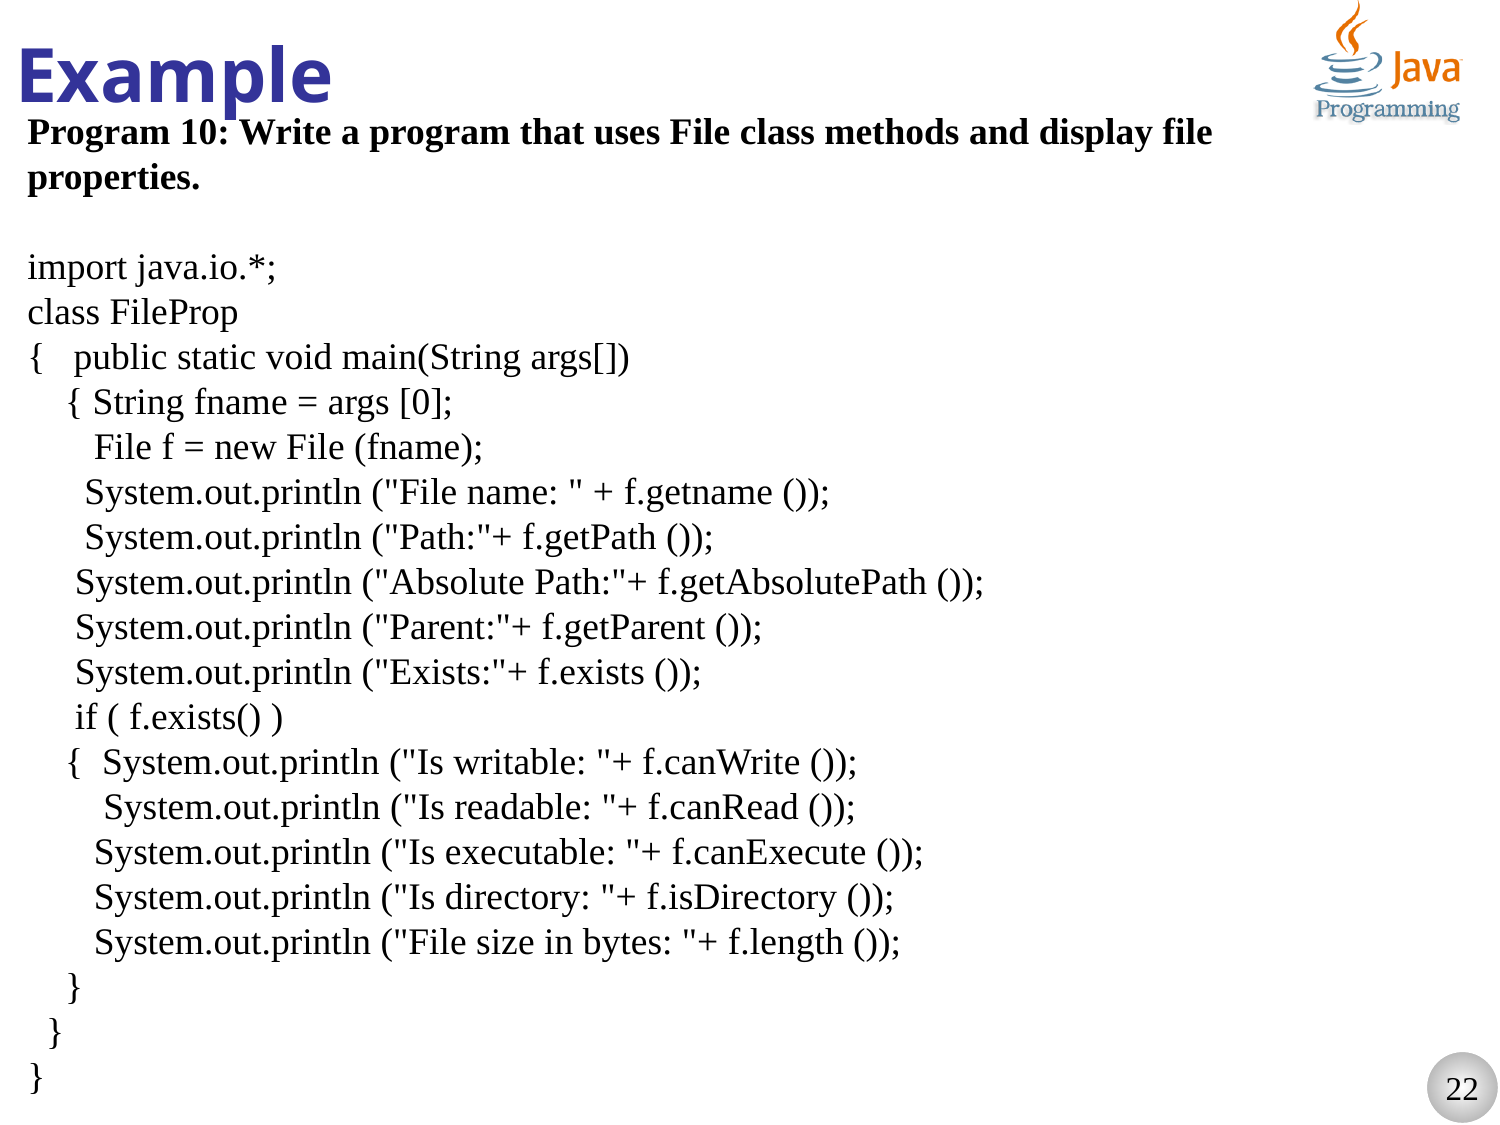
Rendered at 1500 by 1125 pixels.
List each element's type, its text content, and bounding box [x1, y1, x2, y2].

picture [1329, 0, 1463, 125]
text_box Program 10: Write a program that uses File class methods and display file properties. import java.io.*; class FileProp { public static void main(String args[]) { String fname = args [0]; File f = new File (fname); System.out.println ("File name: " + f.getname ()); System.out.println ("Path:"+ f.getPath ()); System.out.println ("Absolute Path:"+ f.getAbsolutePath ()); System.out.println ("Parent:"+ f.getParent ()); System.out.println ("Exists:"+ f.exists ()); if ( f.exists() ) { System.out.println ("Is writable: "+ f.canWrite ()); System.out.println ("Is readable: "+ f.canRead ()); System.out.println ("Is executable: "+ f.canExecute ()); System.out.println ("Is directory: "+ f.isDirectory ()); System.out.println ("File size in bytes: "+ f.length ()); } } } [12, 99, 1388, 1105]
title Example [0, 0, 1329, 126]
